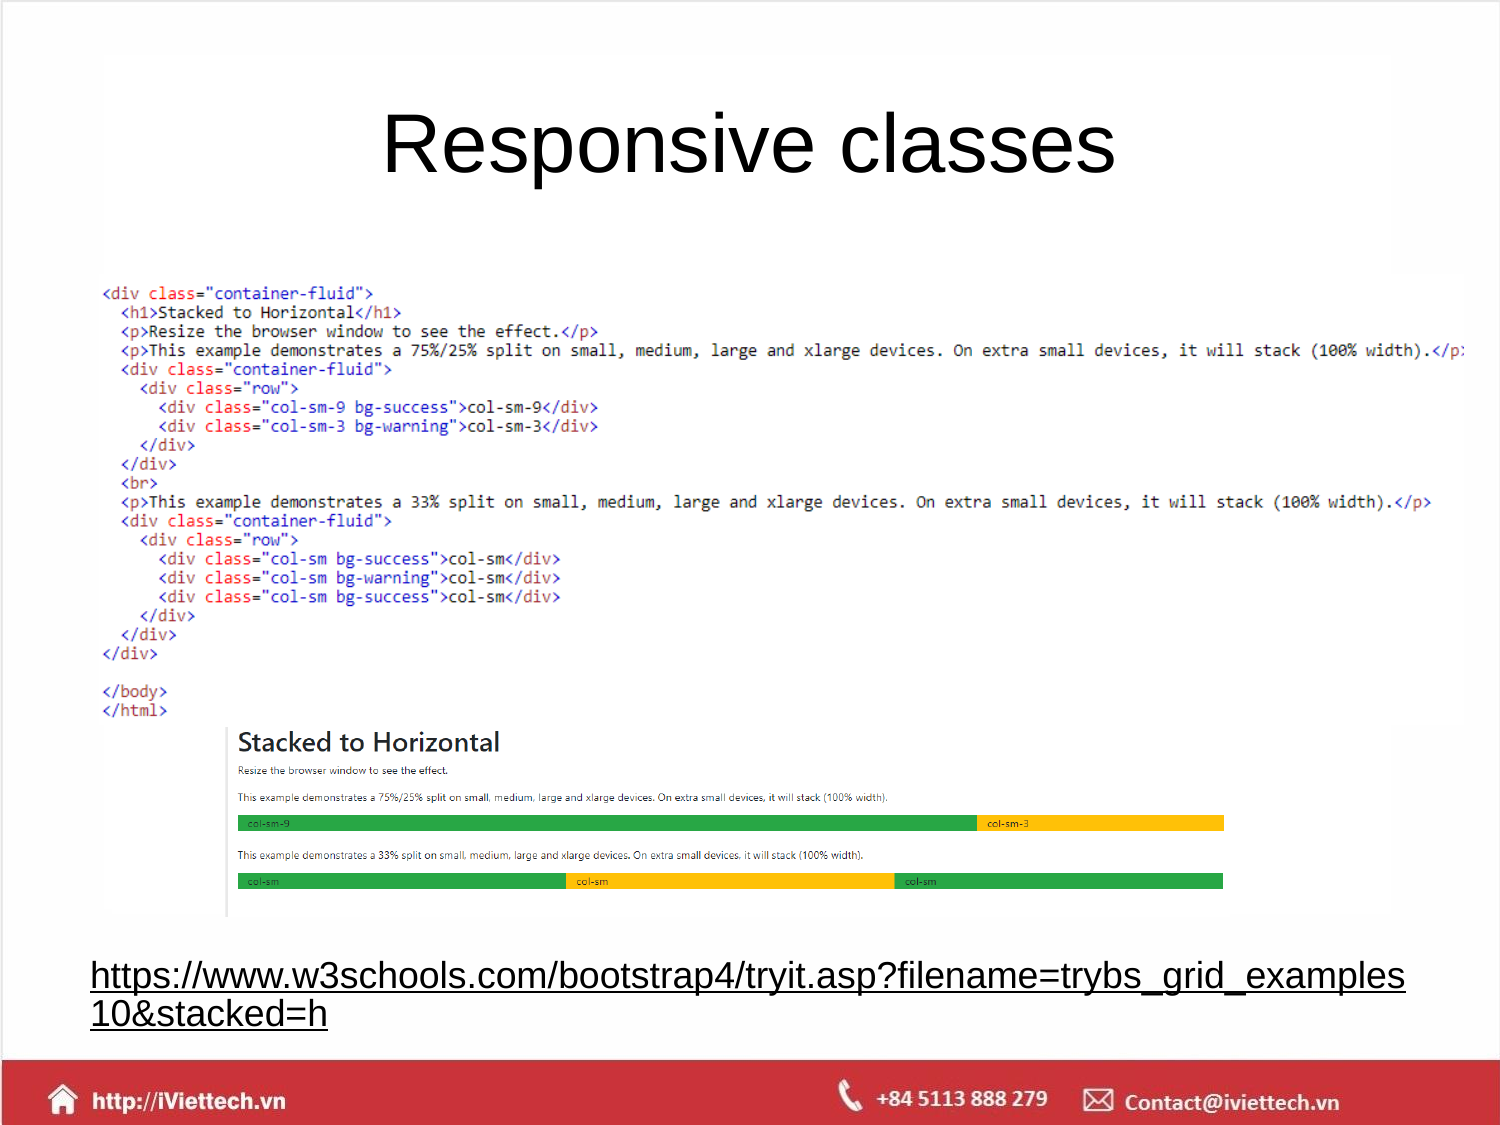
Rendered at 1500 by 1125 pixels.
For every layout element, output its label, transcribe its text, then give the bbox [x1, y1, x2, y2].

text_box https://www.w3schools.com/bootstrap4/tryit.asp?filename=trybs_grid_examples10&stacked=h [74, 943, 1425, 1049]
picture [0, 0, 1500, 1125]
title Responsive classes [75, 45, 1425, 233]
